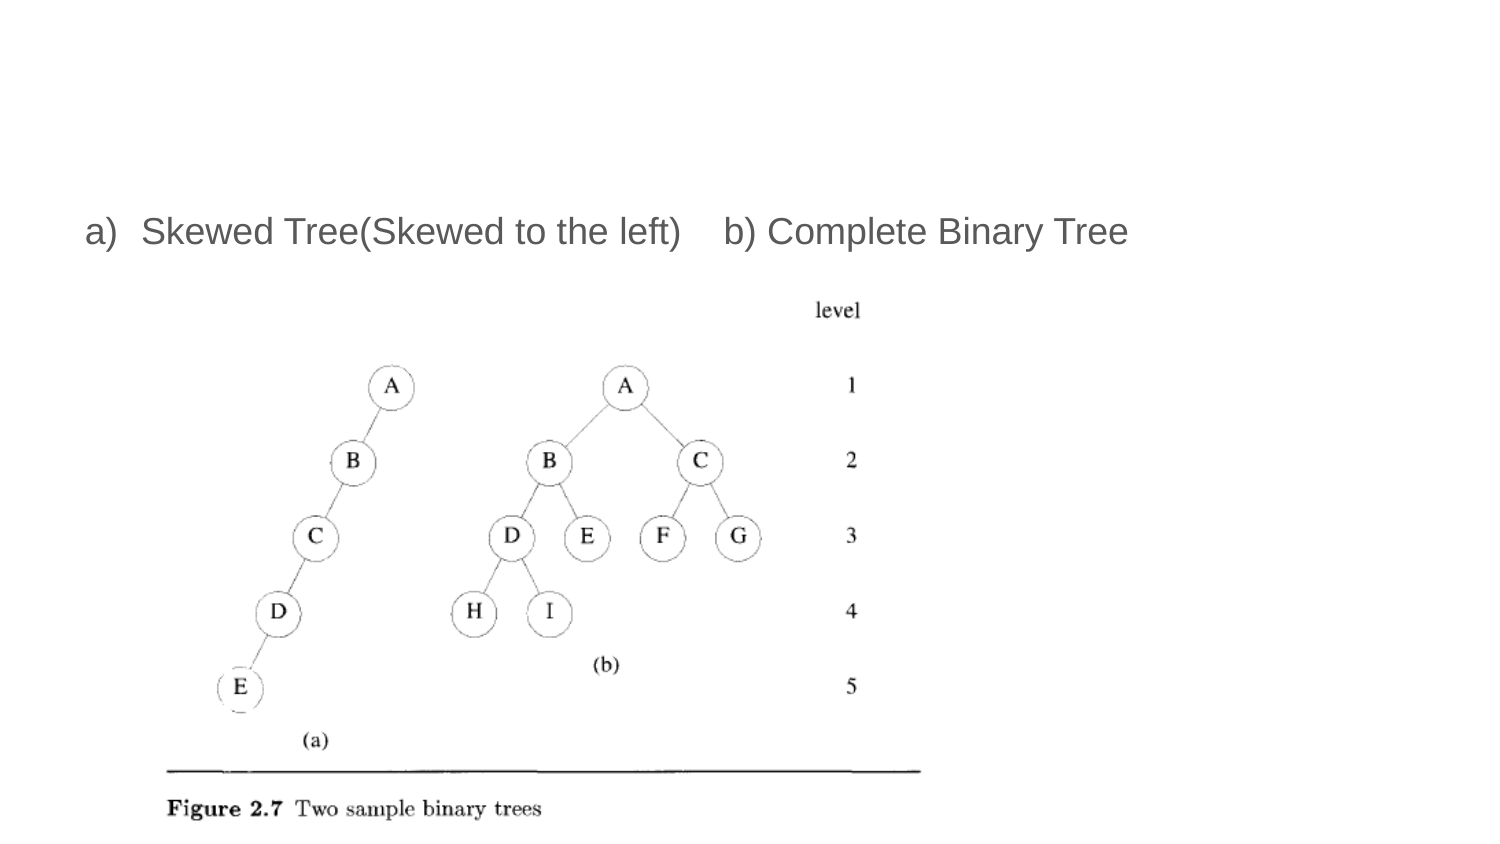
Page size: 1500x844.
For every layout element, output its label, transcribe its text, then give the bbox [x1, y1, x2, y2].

list Skewed Tree(Skewed to the left) b) Complete Binary Tree [51, 189, 1449, 750]
picture [134, 271, 925, 844]
